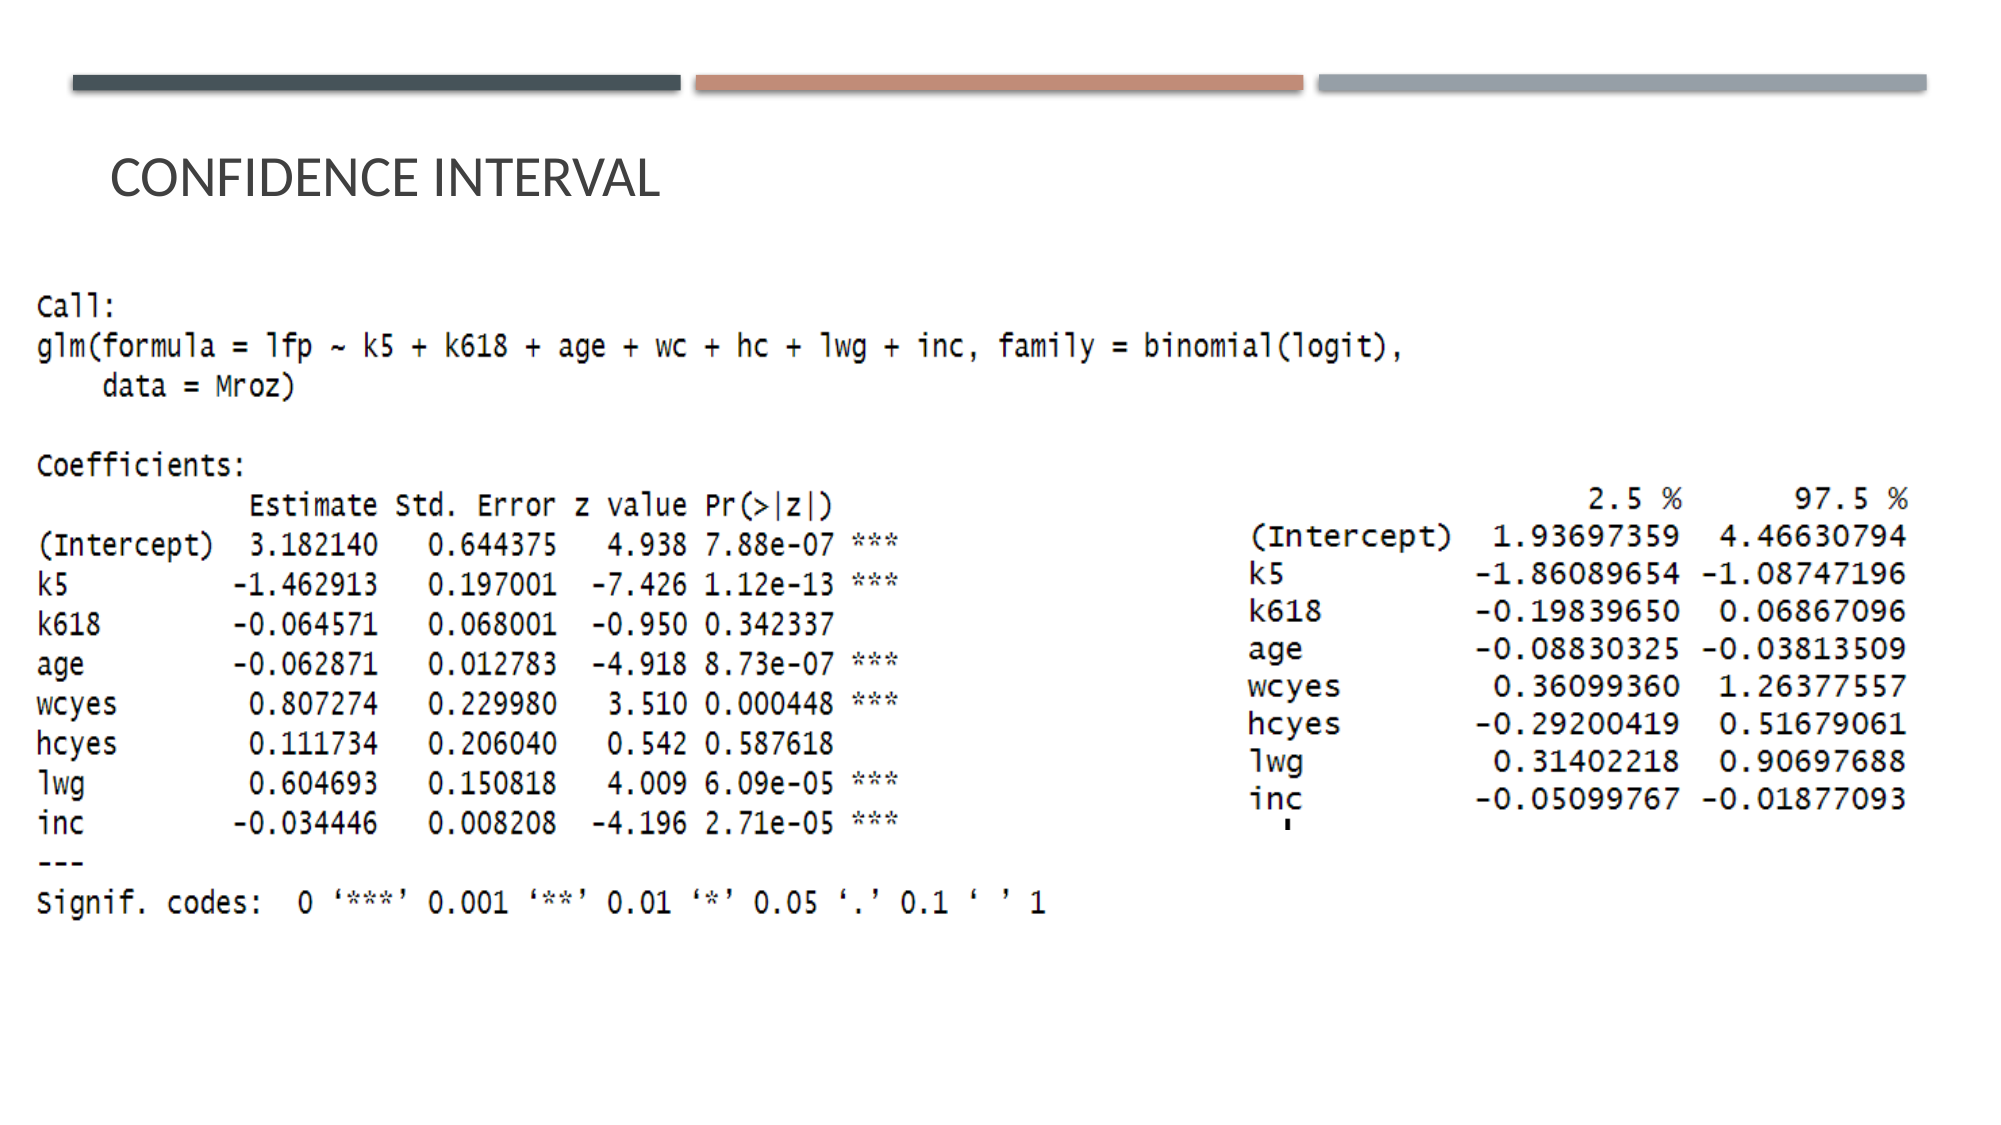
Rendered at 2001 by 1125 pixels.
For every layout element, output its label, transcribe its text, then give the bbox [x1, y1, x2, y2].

picture [26, 275, 1962, 962]
title Confidence interval [95, 115, 1905, 216]
